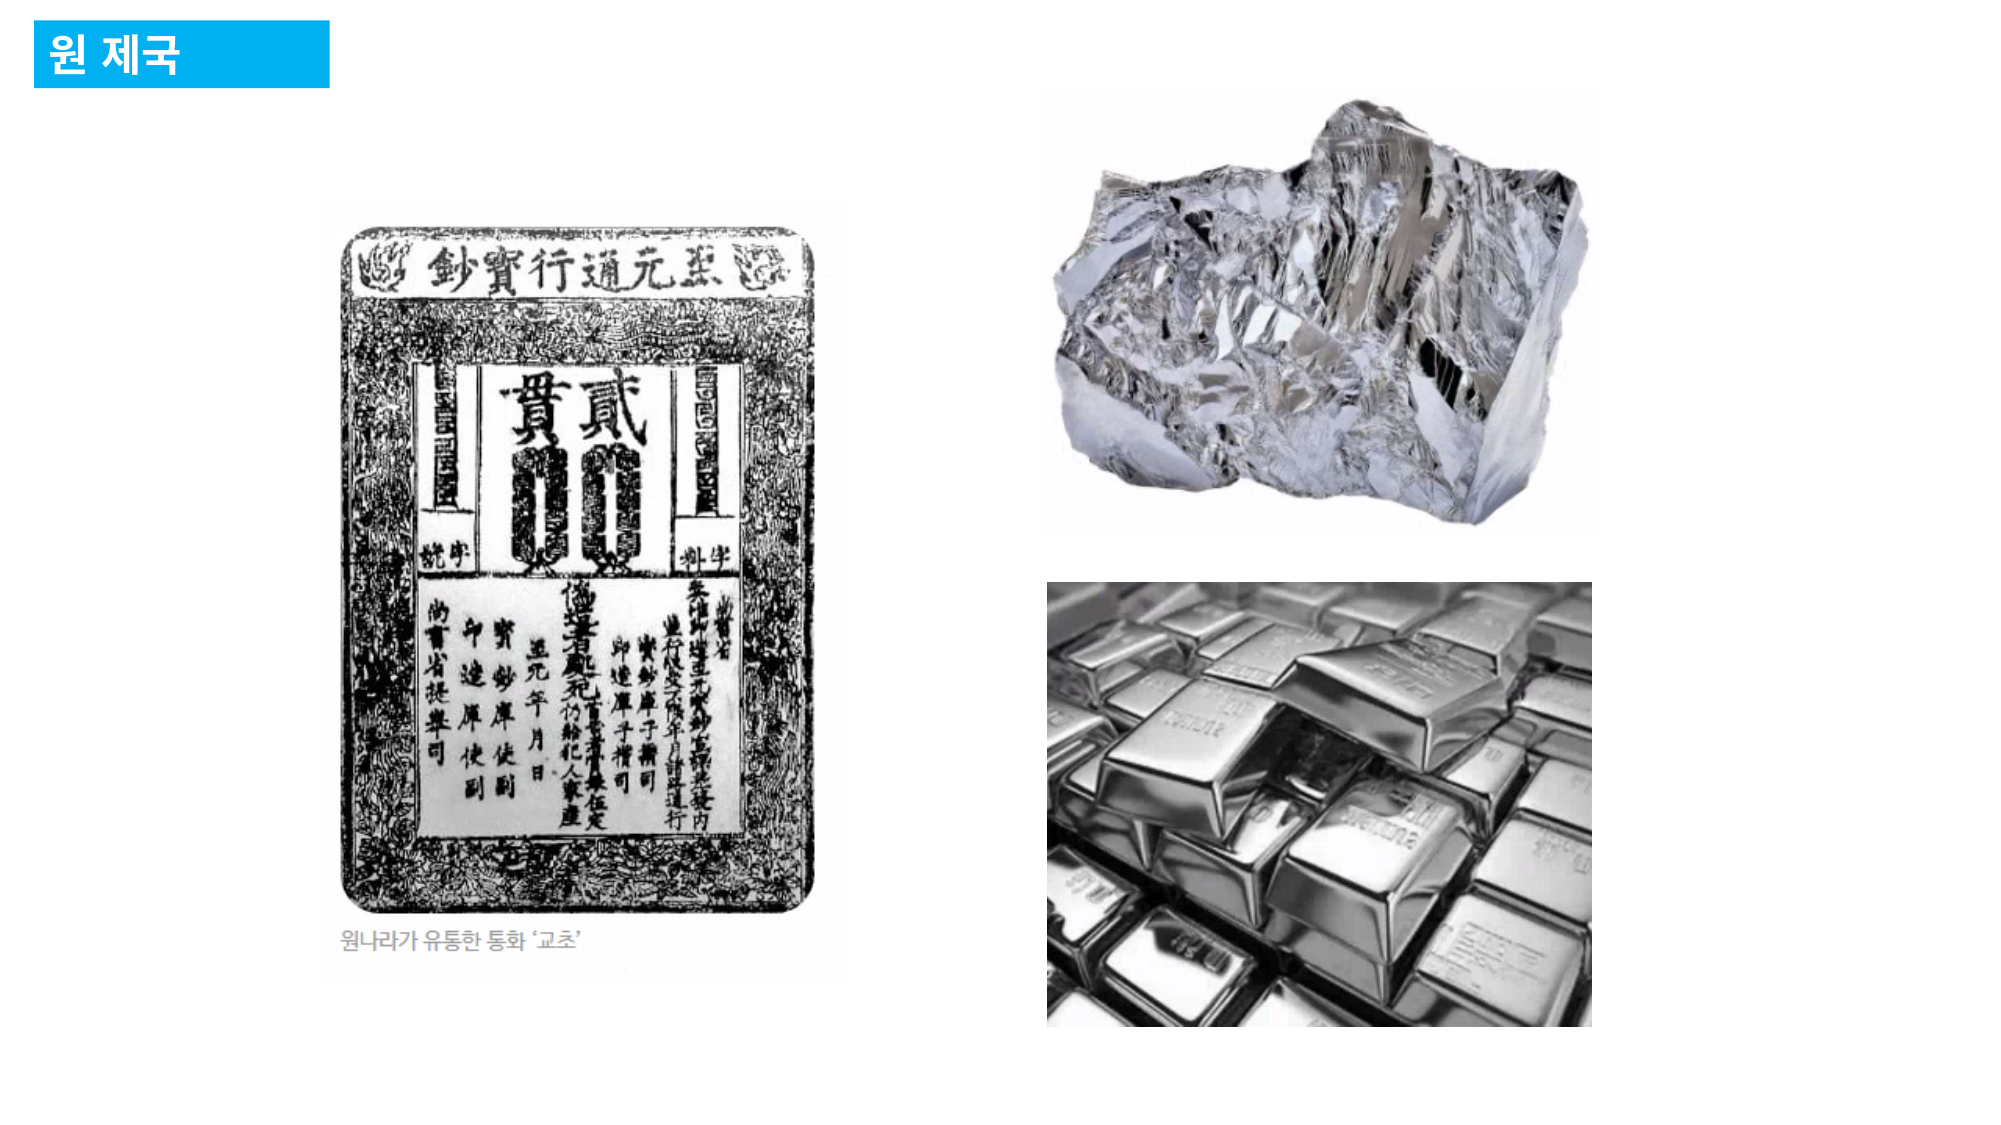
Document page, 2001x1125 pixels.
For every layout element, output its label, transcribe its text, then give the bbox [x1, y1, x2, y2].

picture [1038, 88, 1601, 537]
picture [319, 199, 846, 981]
text_box 원 제국 [33, 19, 331, 89]
picture [1047, 582, 1592, 1027]
